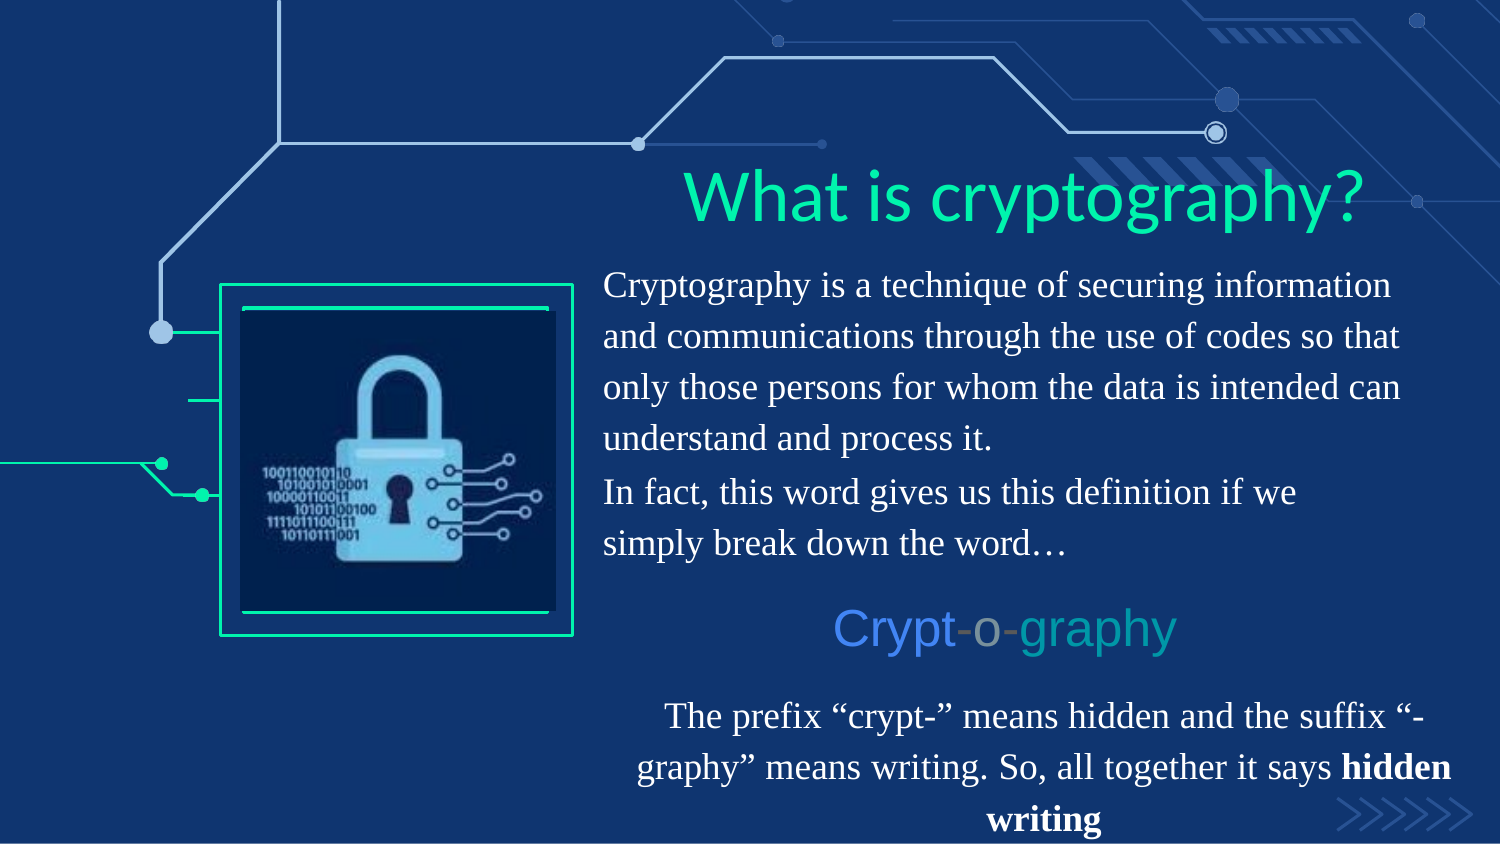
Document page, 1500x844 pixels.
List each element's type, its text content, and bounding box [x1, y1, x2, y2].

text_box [149, 0, 1500, 344]
text_box Cryptography is a technique of securing information and communications through the use of codes so that only those persons for whom the data is intended can understand and process it. In fact, this word gives us this definition if we simply break down the word… Crypt-o-graphy The prefix “crypt-” means hidden and the suffix “-graphy” means writing. So, all together it says hidden writing [600, 352, 1485, 839]
text_box [187, 352, 573, 636]
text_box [0, 456, 209, 502]
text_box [239, 311, 557, 611]
